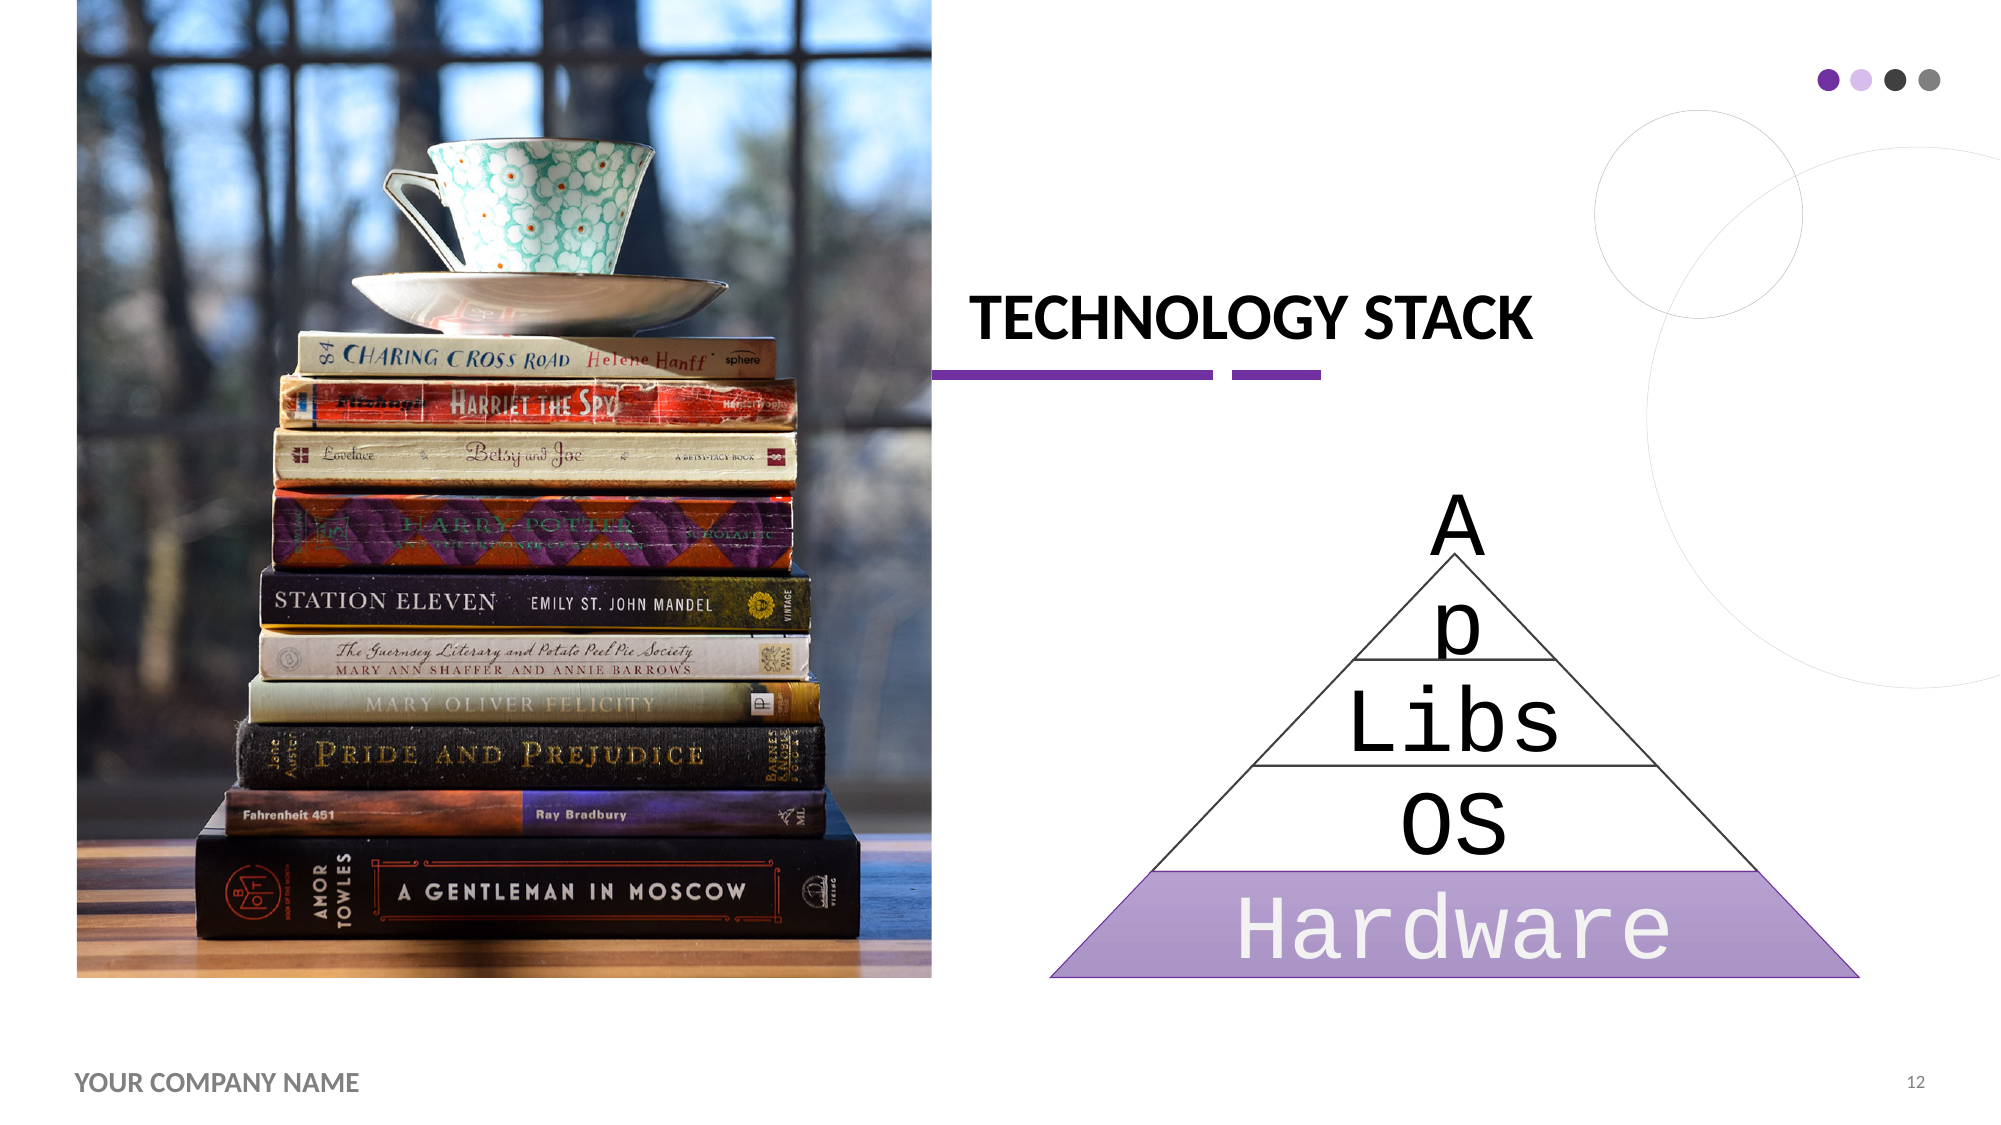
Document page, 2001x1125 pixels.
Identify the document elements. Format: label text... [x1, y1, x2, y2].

picture [76, 0, 932, 978]
list Your company name [59, 1060, 431, 1101]
slide_number 12 [1490, 1060, 1941, 1102]
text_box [1050, 553, 1860, 978]
title Technology stack [969, 171, 1863, 355]
